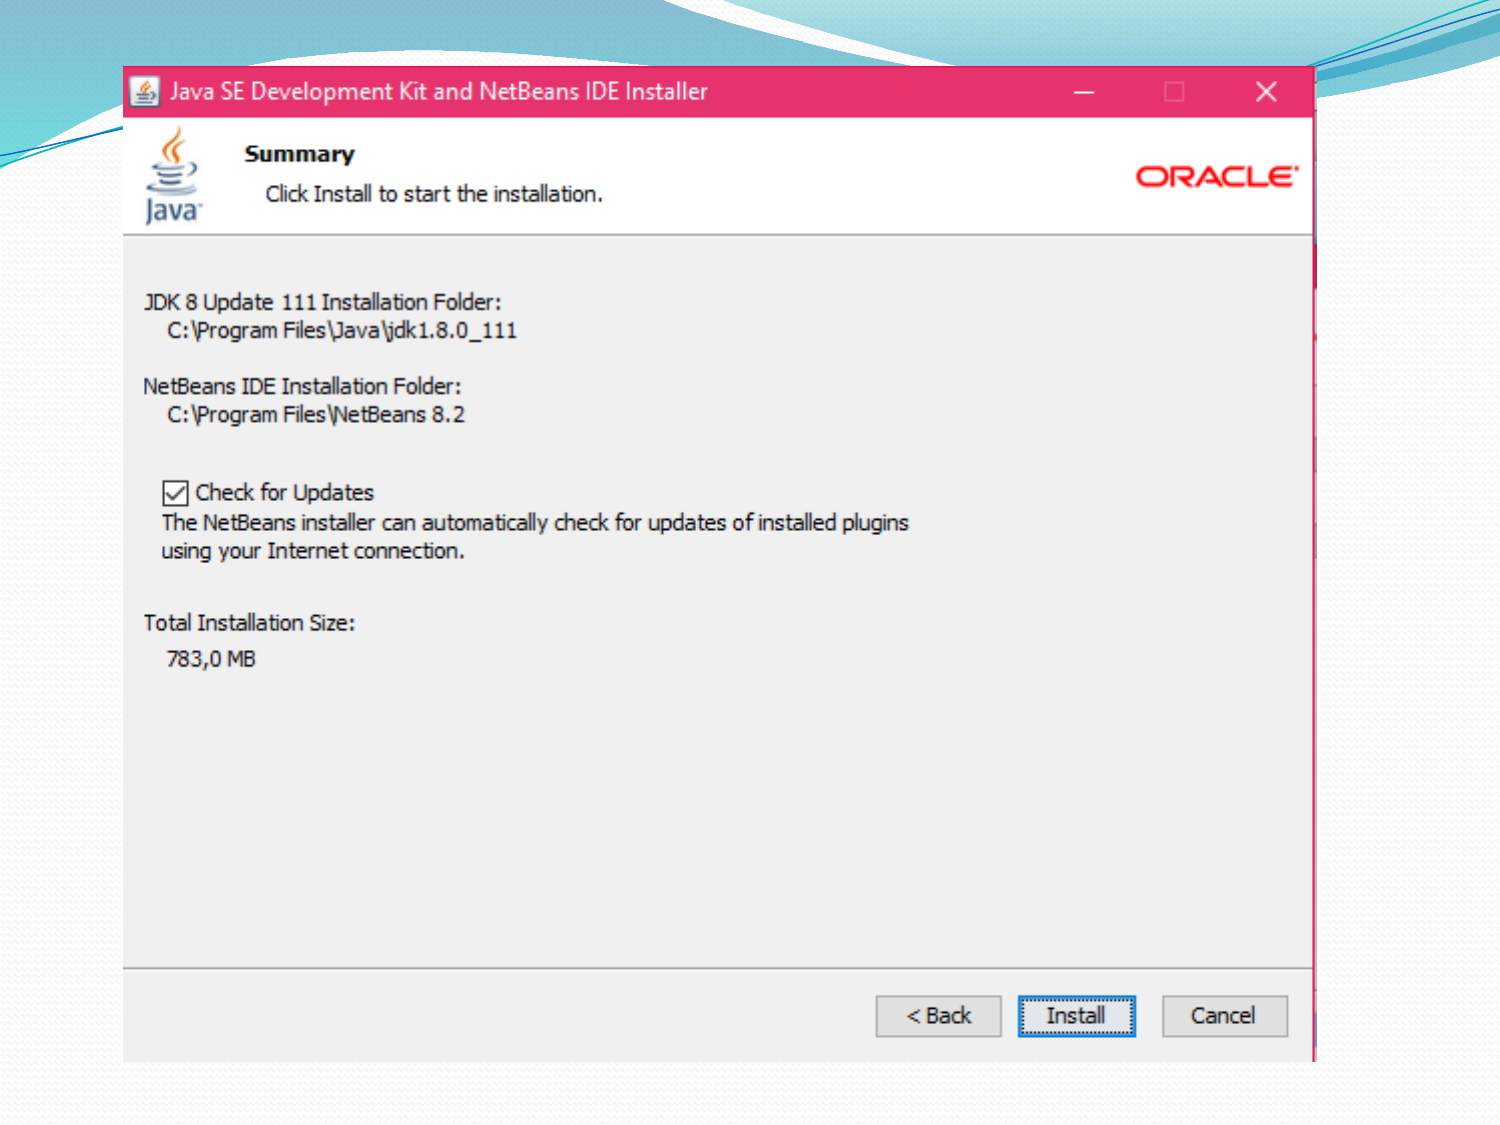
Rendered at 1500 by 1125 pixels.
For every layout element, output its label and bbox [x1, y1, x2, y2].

picture [123, 66, 1318, 1062]
